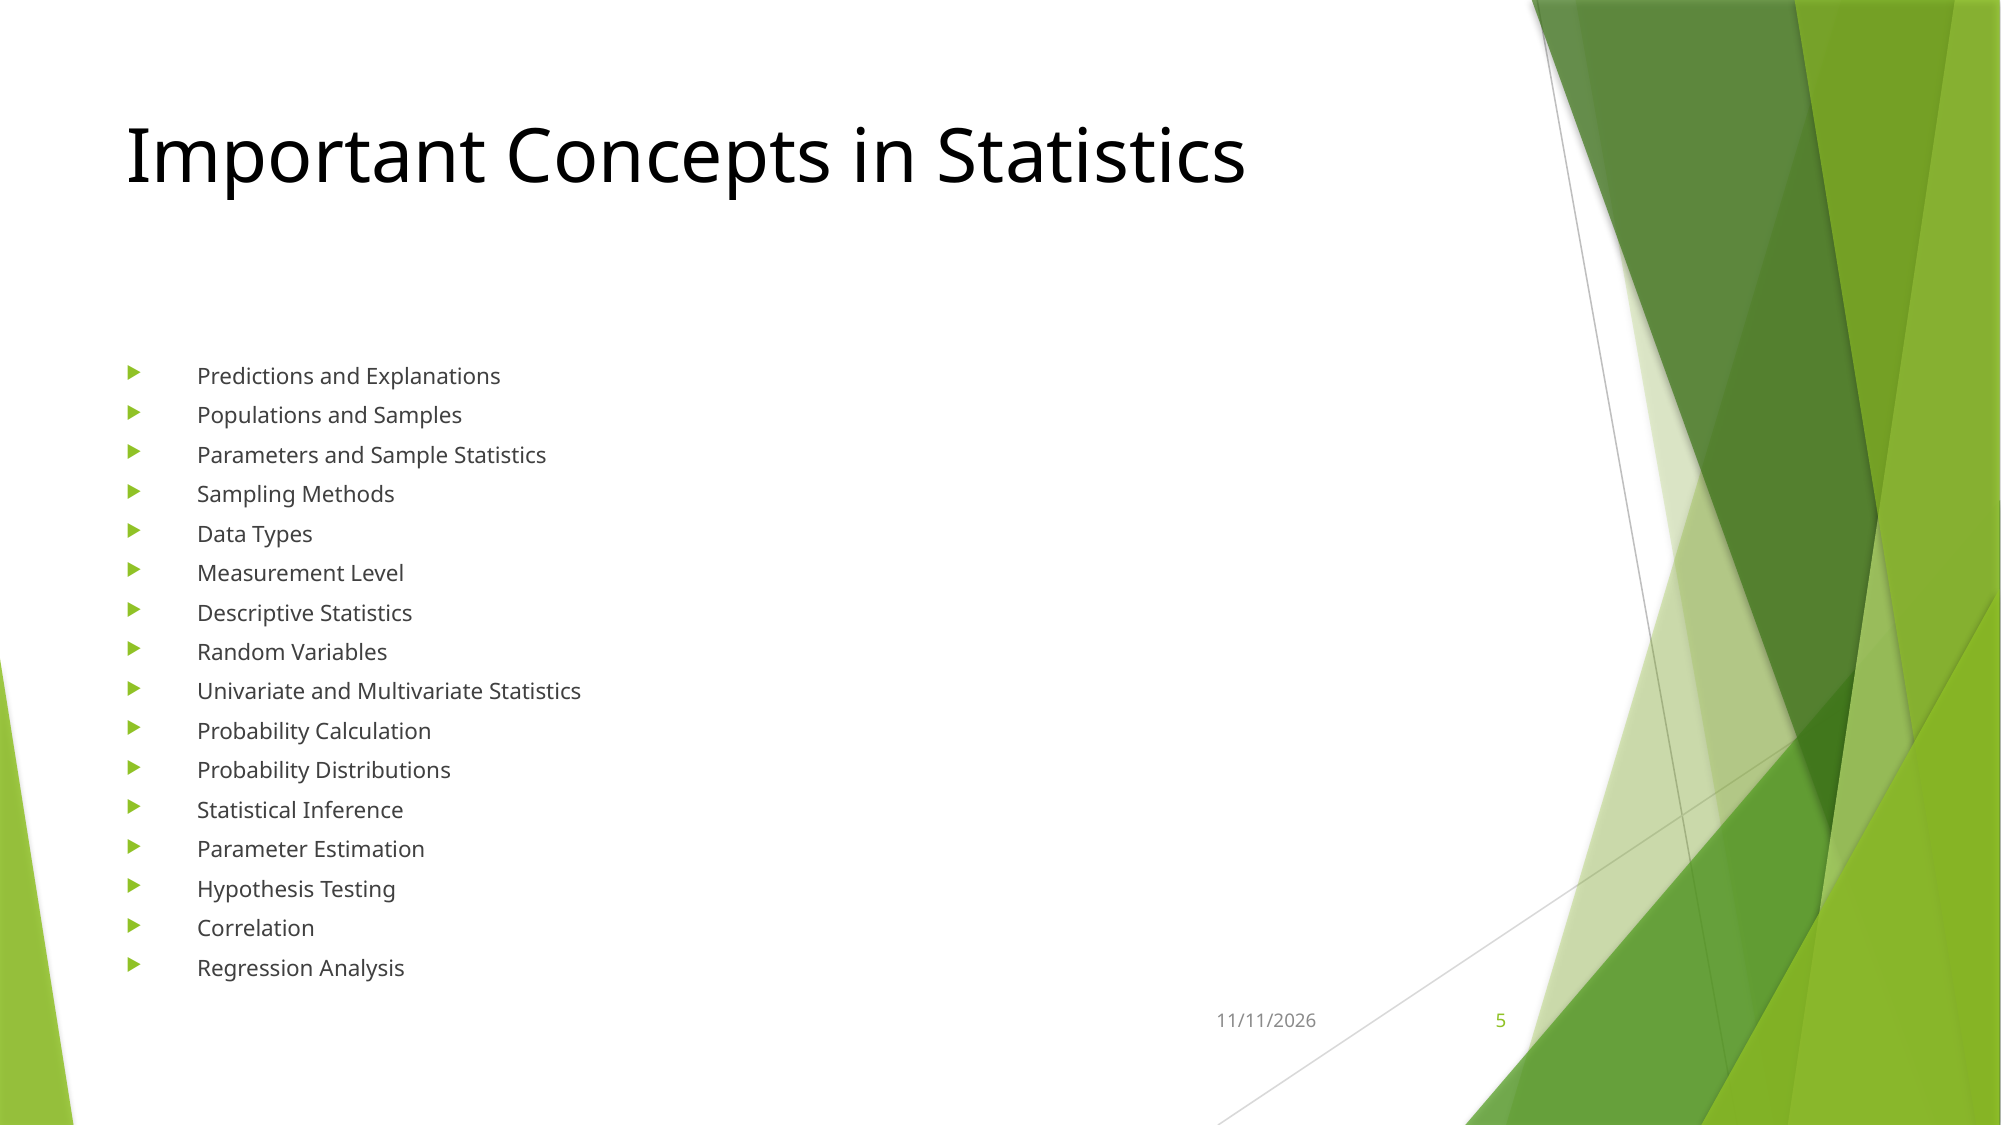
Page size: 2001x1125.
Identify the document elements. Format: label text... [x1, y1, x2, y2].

title Important Concepts in Statistics [111, 99, 1522, 317]
slide_number 5 [1409, 991, 1522, 1051]
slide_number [1181, 991, 1332, 1051]
list Predictions and Explanations Populations and Samples Parameters and Sample Statistics Sampling Methods Data Types Measurement Level Descriptive Statistics Random Variables Univariate and Multivariate Statistics Probability Calculation Probability Distributions Statistical Inference Parameter Estimation Hypothesis Testing Correlation Regression Analysis [111, 354, 1522, 992]
